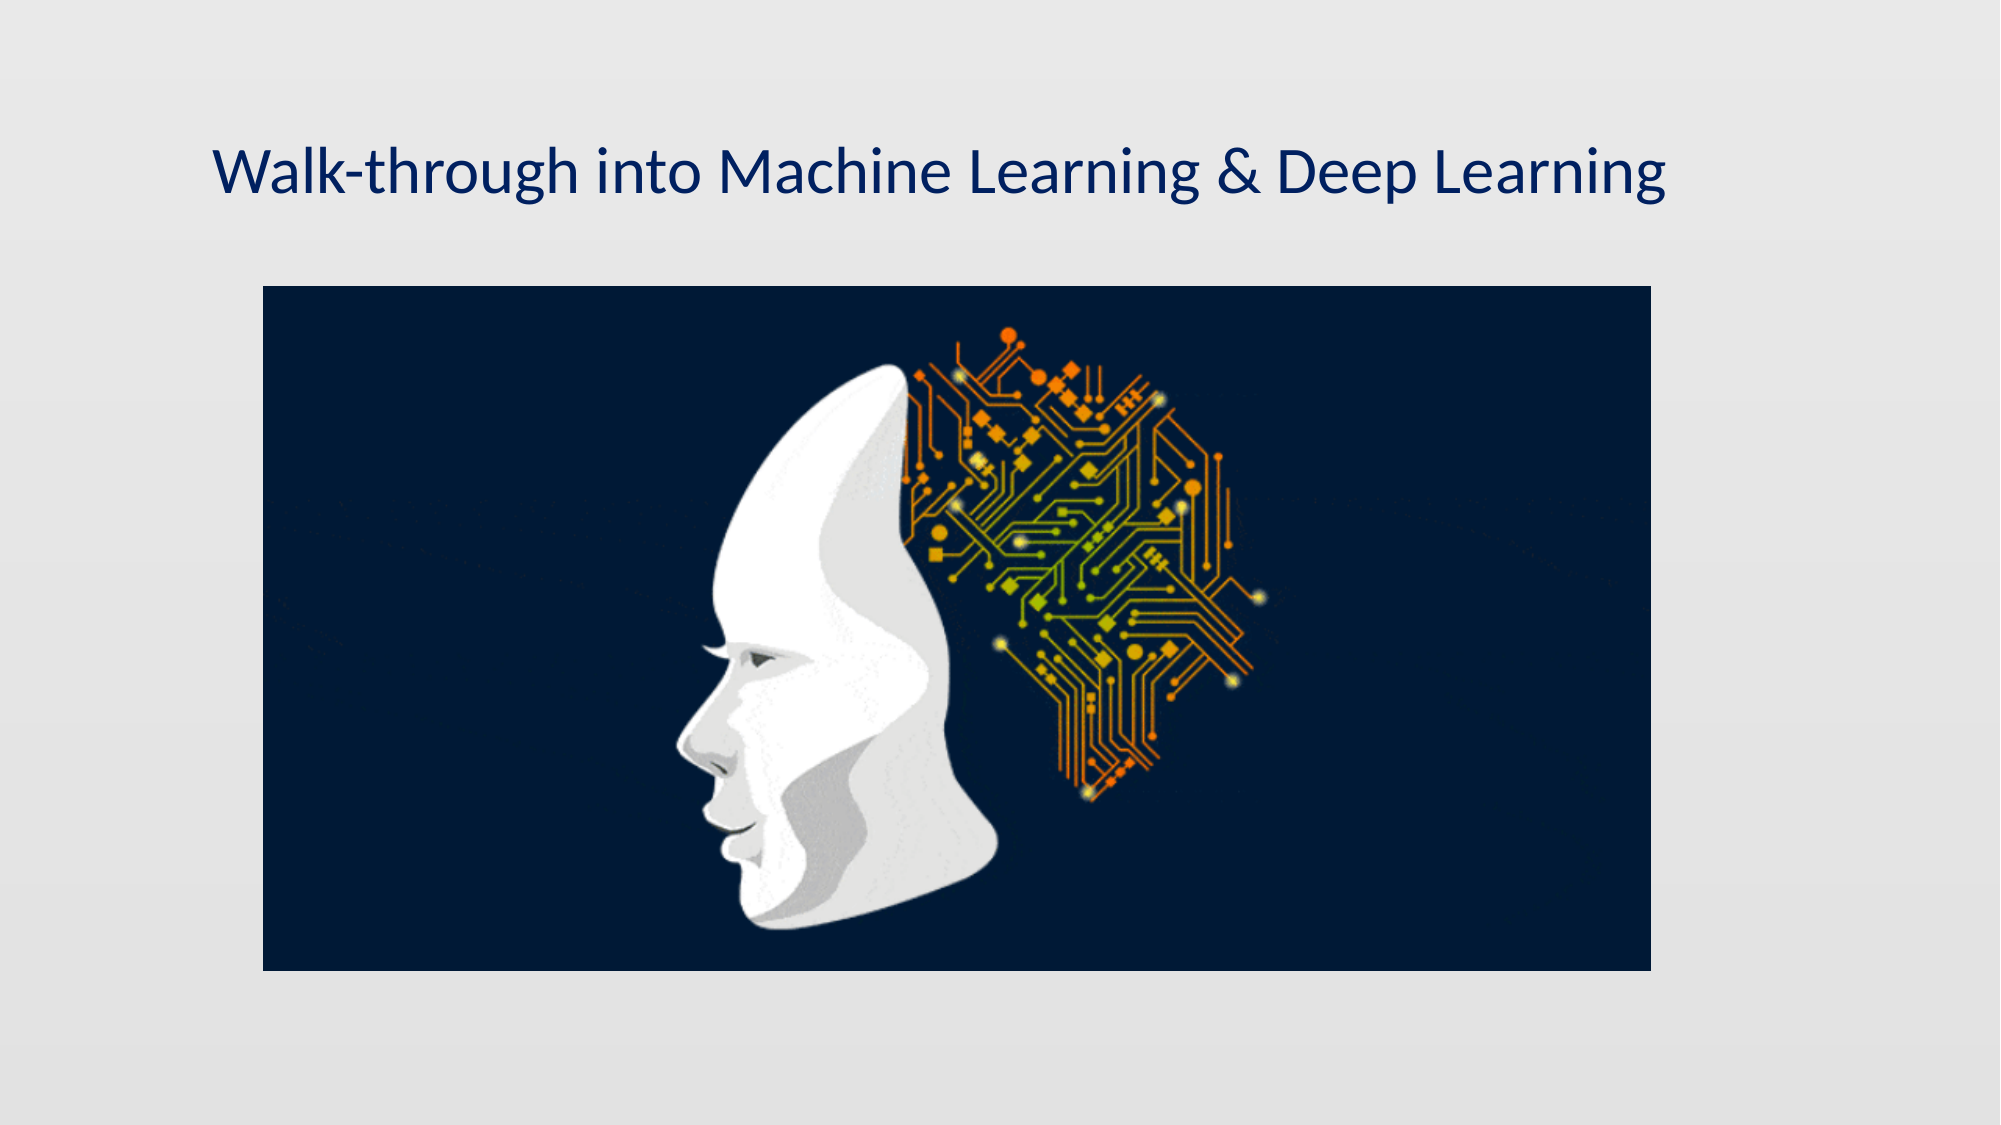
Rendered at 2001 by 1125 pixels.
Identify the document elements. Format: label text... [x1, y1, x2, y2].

picture [262, 286, 1651, 971]
subtitle Walk-through into Machine Learning & Deep Learning [190, 128, 1691, 401]
